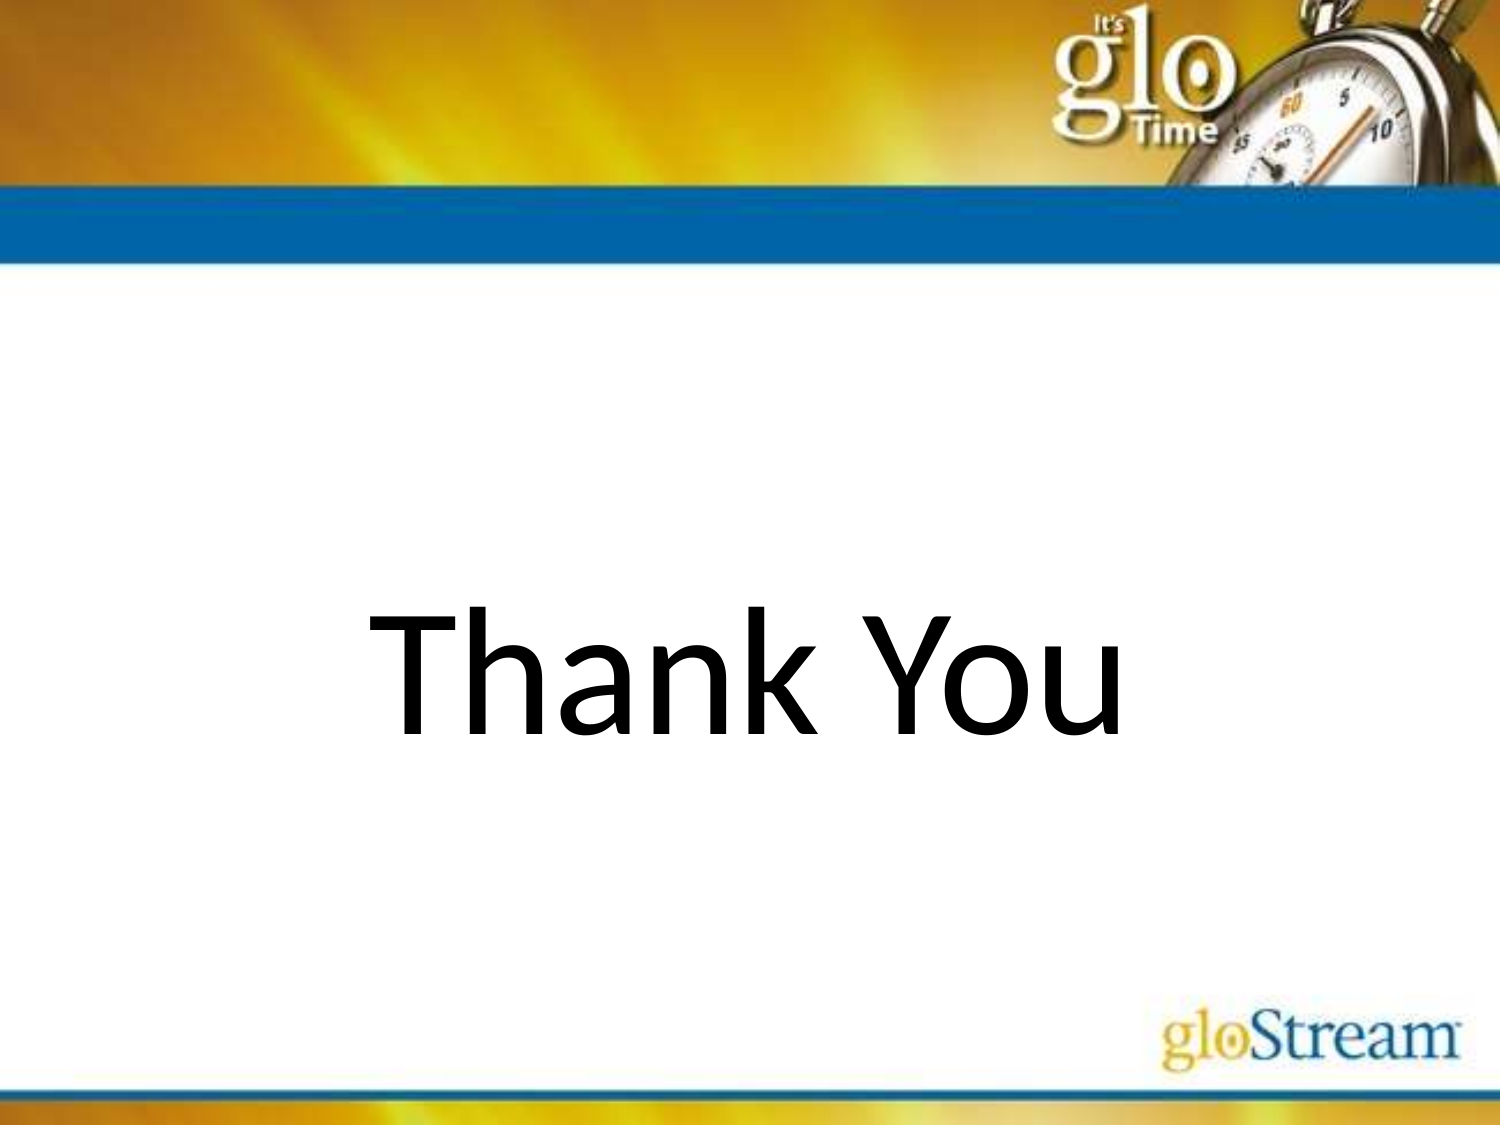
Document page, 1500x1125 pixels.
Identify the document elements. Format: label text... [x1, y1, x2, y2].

picture [0, 0, 1500, 1125]
list Thank You [75, 287, 1425, 1030]
